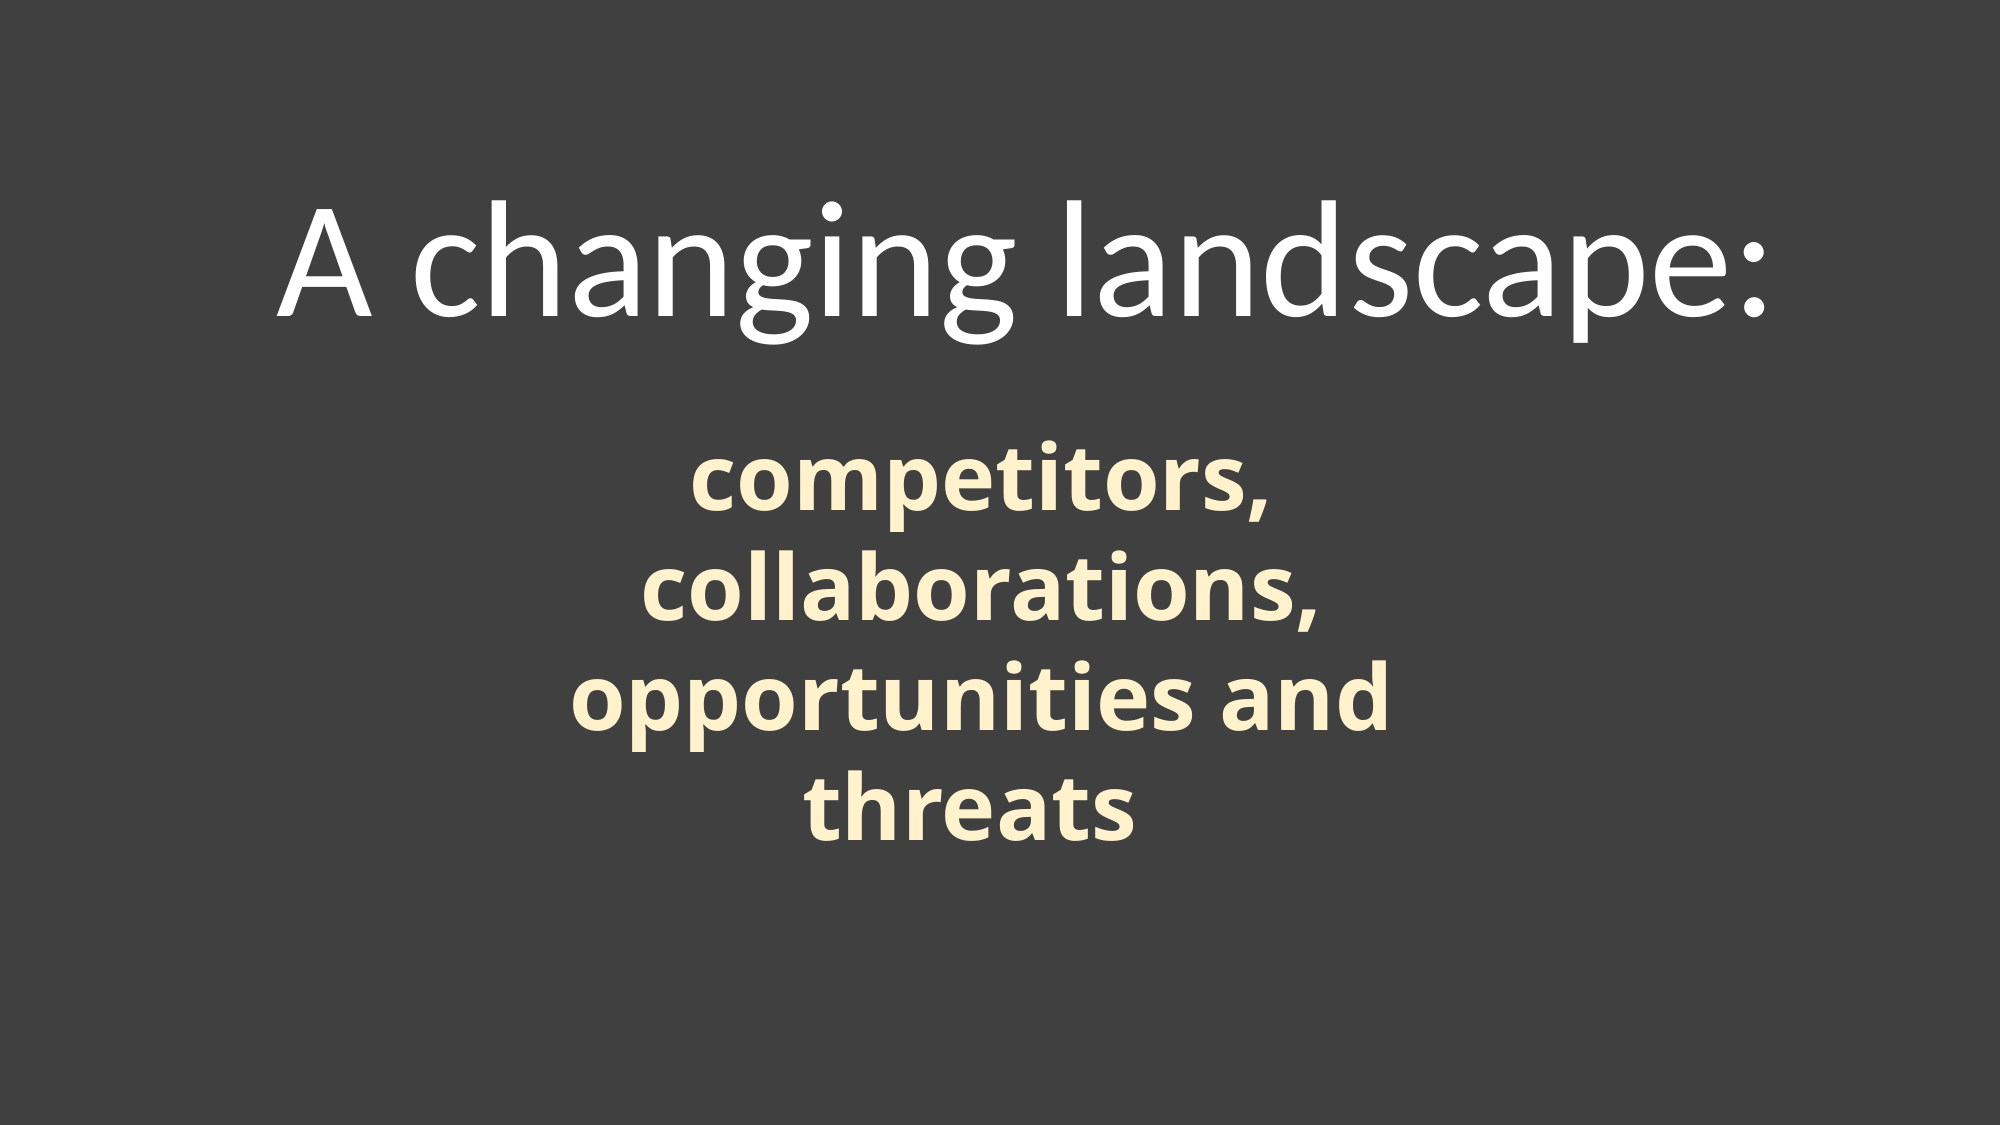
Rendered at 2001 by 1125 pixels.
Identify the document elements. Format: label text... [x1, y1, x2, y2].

text_box A changing landscape: [261, 142, 1794, 358]
text_box competitors, collaborations, opportunities and threats [451, 411, 1512, 977]
